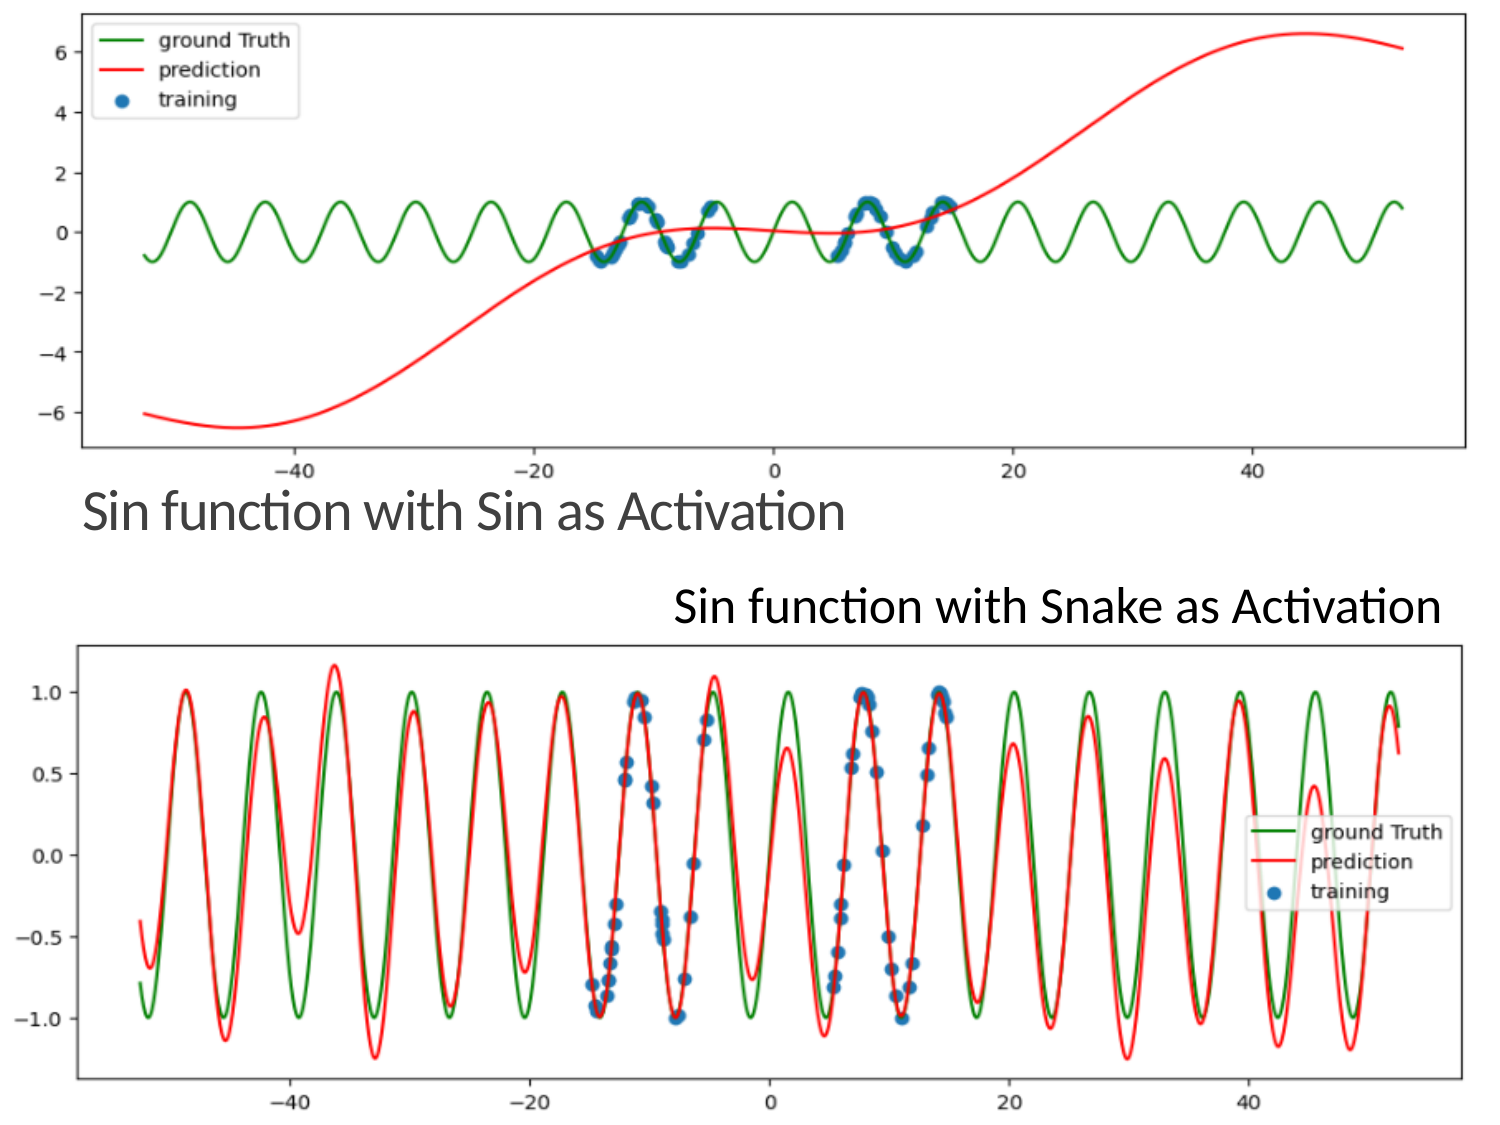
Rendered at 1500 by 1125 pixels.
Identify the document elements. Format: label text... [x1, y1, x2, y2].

picture [0, 636, 1500, 1125]
picture [0, 0, 1500, 502]
title Sin function with Snake as Activation [655, 560, 1462, 634]
text_box Sin function with Sin as Activation [67, 510, 873, 551]
